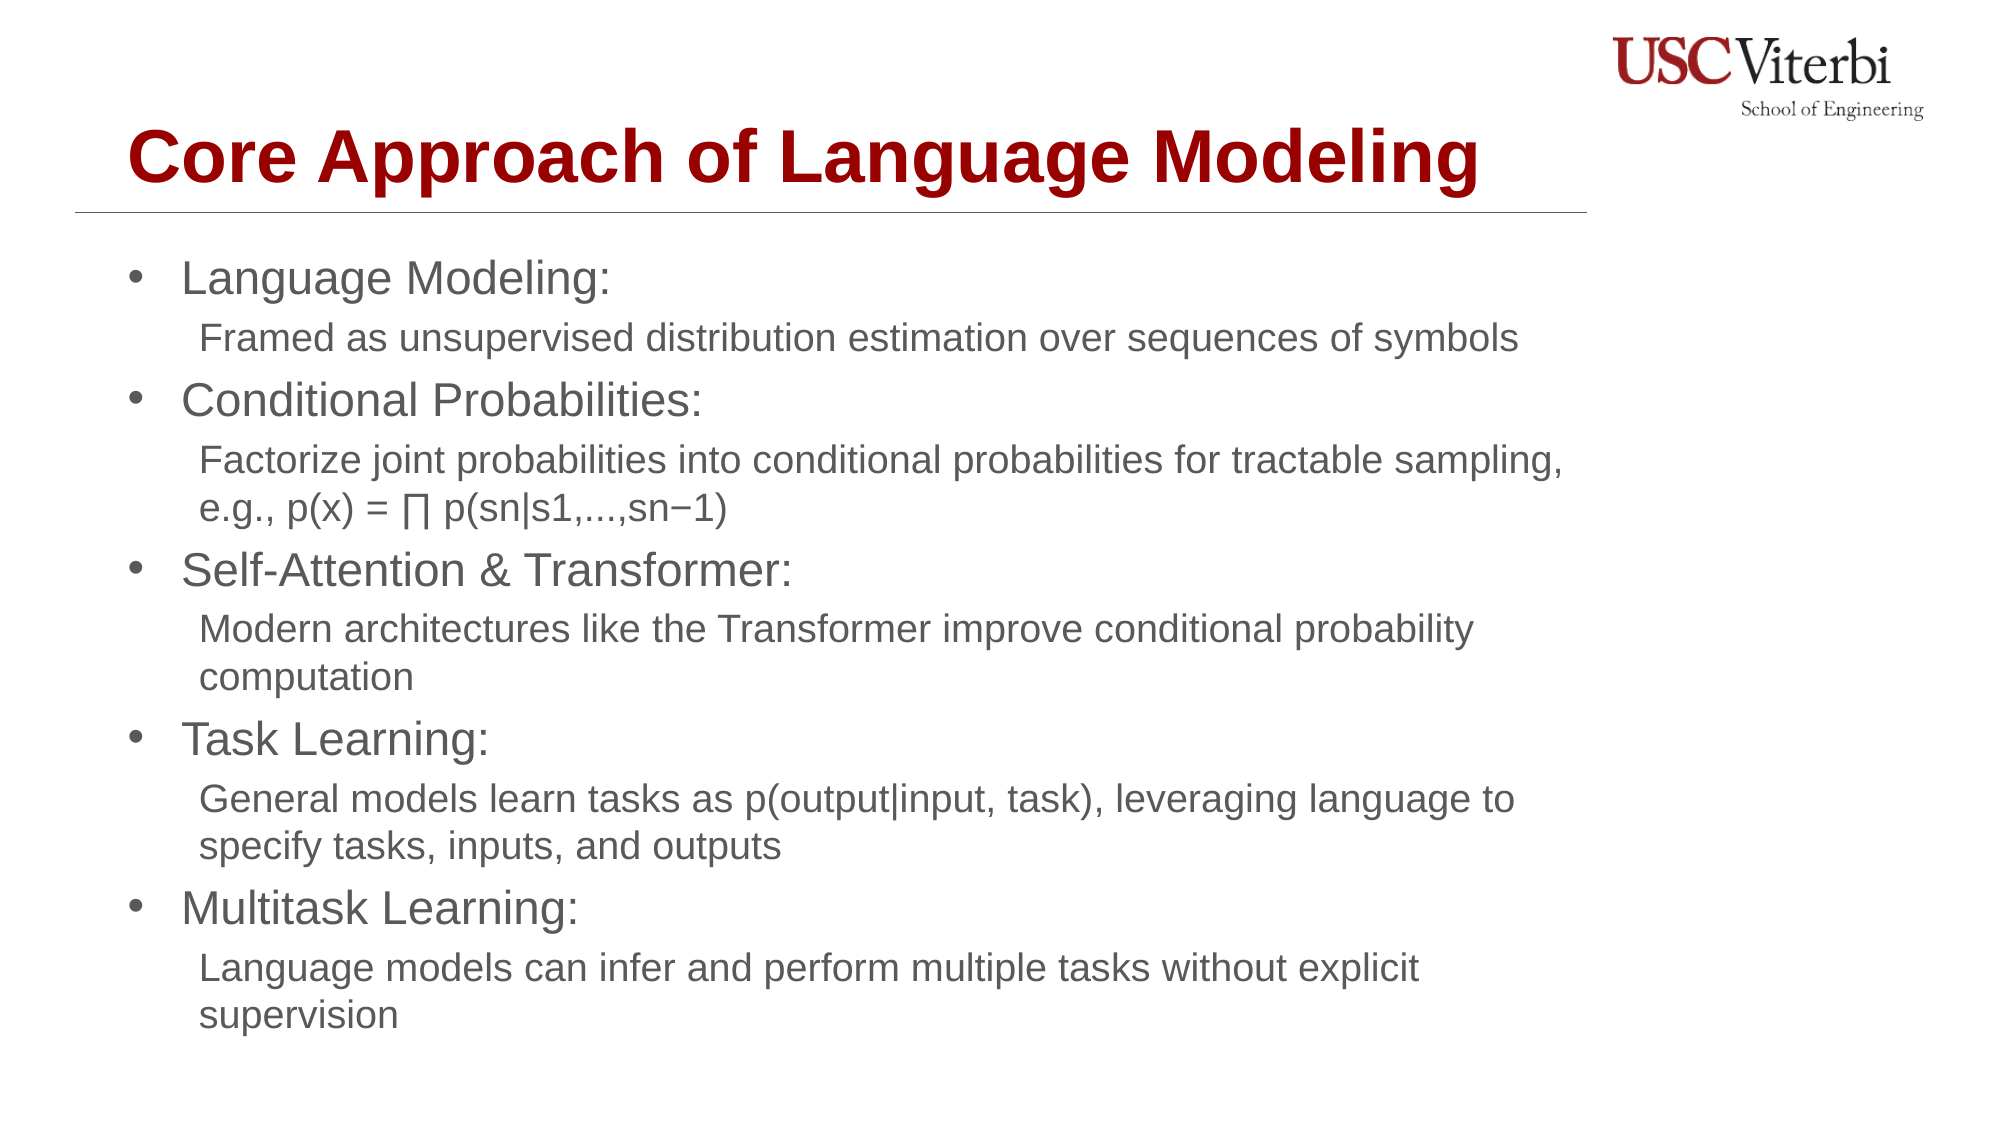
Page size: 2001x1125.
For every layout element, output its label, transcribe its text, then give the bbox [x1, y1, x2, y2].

picture [1574, 11, 1963, 148]
subtitle Language Modeling: Framed as unsupervised distribution estimation over sequences of symbols Conditional Probabilities: Factorize joint probabilities into conditional probabilities for tractable sampling, e.g., p(x) = ∏ p(sn|s1,...,sn−1) Self-Attention & Transformer: Modern architectures like the Transformer improve conditional probability computation Task Learning: General models learn tasks as p(output|input, task), leveraging language to specify tasks, inputs, and outputs Multitask Learning: Language models can infer and perform multiple tasks without explicit supervision [112, 239, 1638, 1053]
title Core Approach of Language Modeling [112, 69, 1663, 235]
